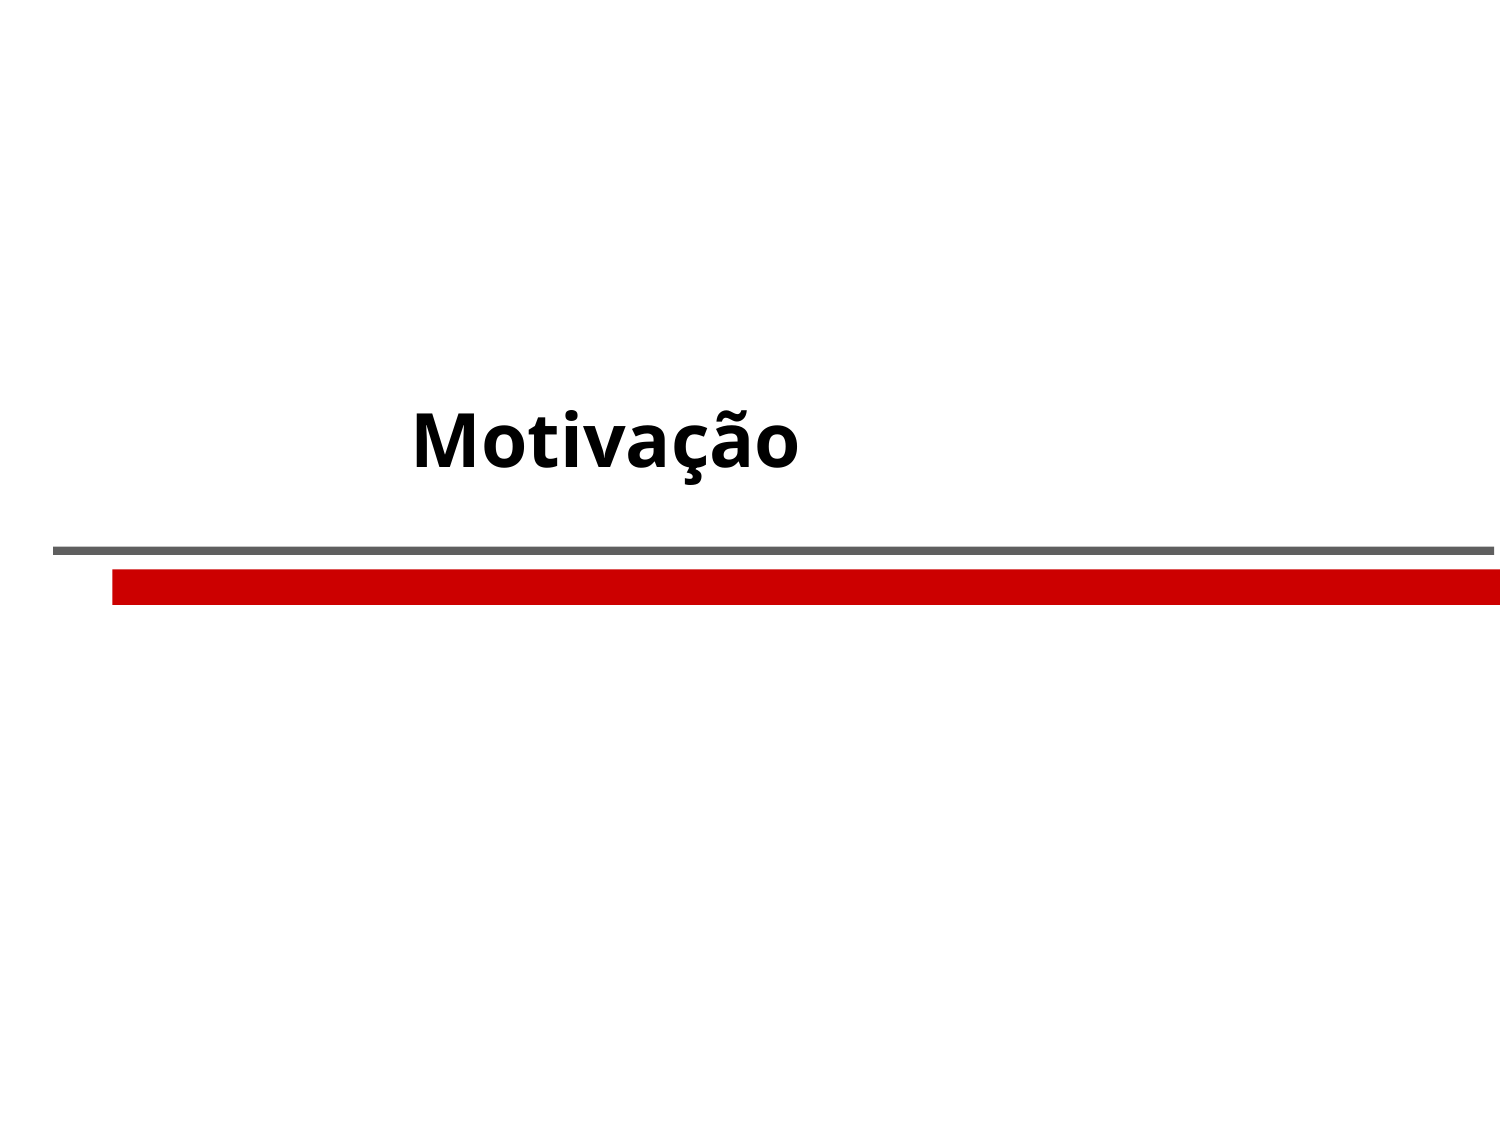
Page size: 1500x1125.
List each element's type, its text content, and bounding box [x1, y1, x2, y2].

title Motivação [50, 262, 1163, 613]
